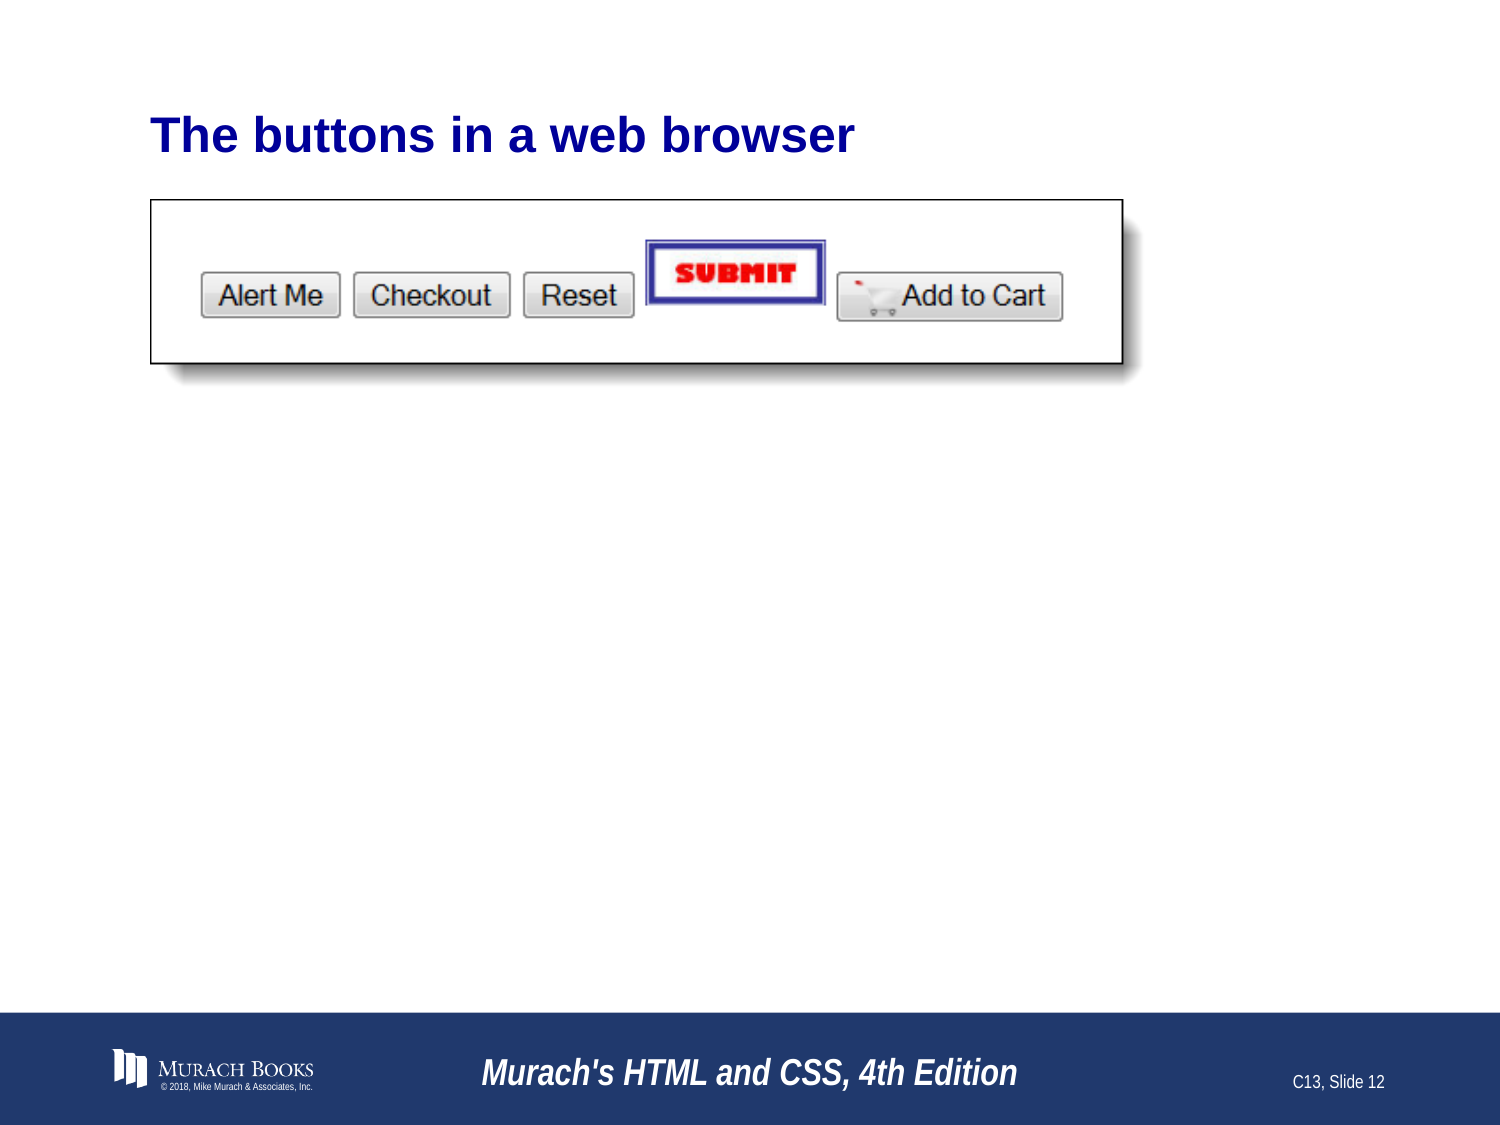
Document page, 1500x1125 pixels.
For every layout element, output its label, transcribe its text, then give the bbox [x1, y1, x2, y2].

title The buttons in a web browser [150, 102, 1350, 164]
slide_number Murach's HTML and CSS, 4th Edition [463, 1025, 1050, 1100]
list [149, 199, 1145, 388]
slide_number C13, Slide 12 [1087, 1025, 1400, 1100]
footer © 2018, Mike Murach & Associates, Inc. [12, 1025, 463, 1100]
